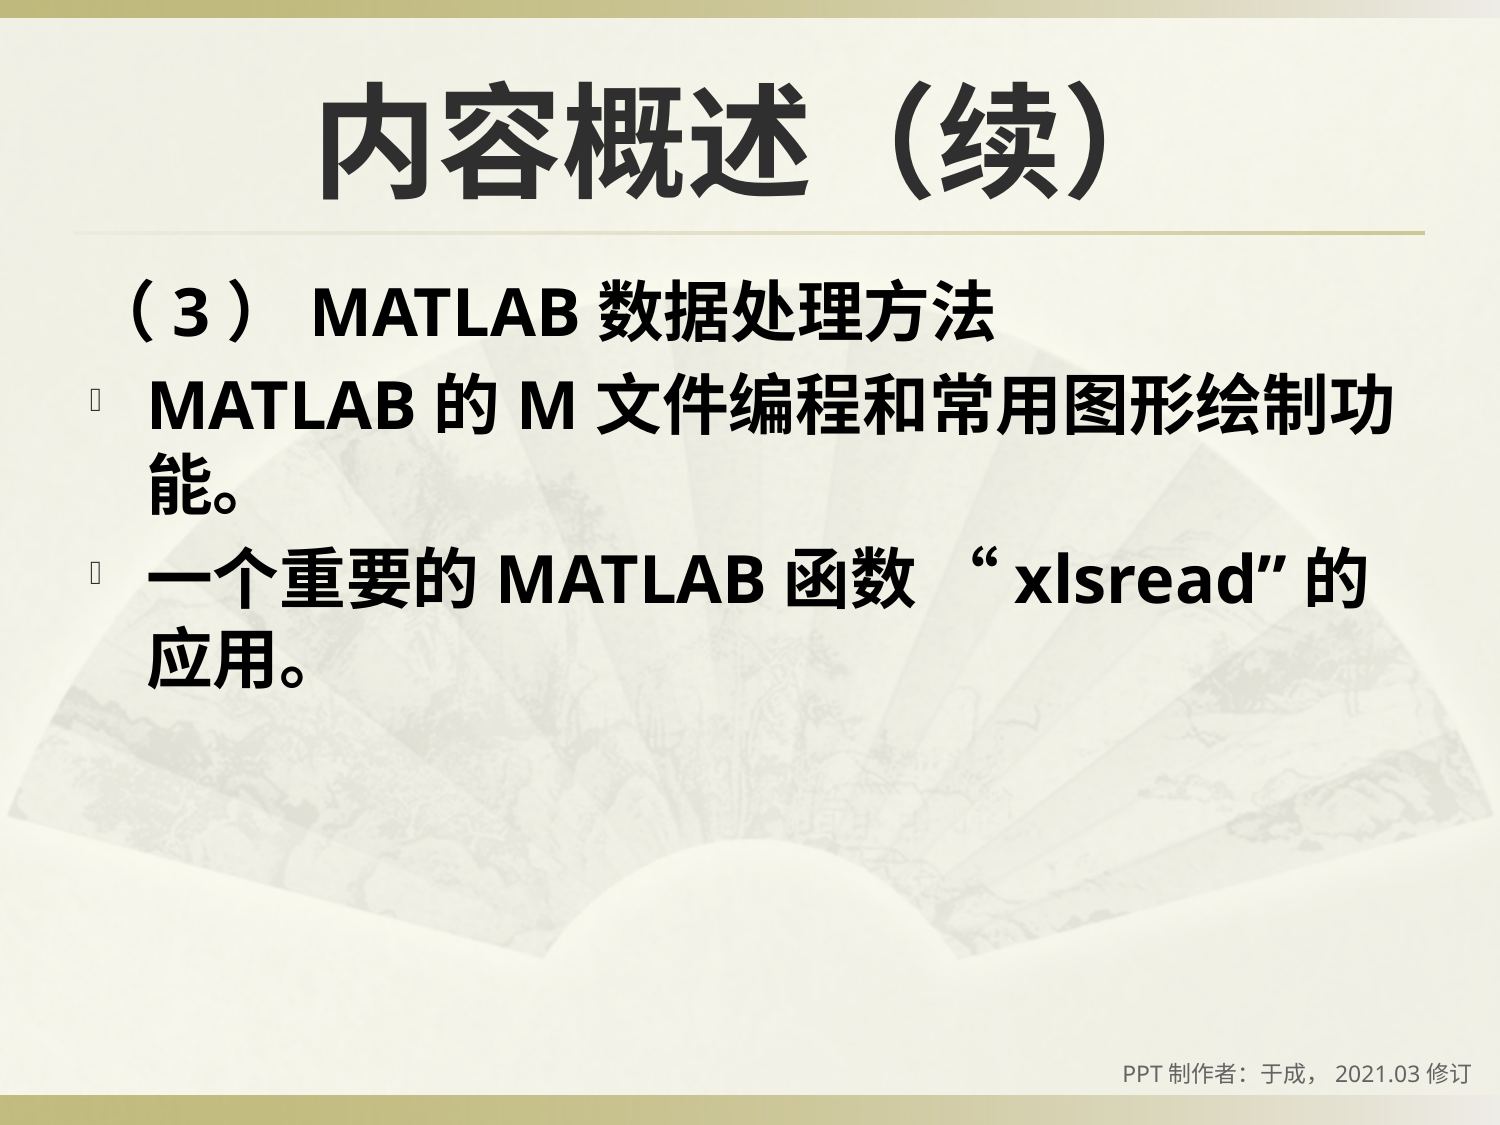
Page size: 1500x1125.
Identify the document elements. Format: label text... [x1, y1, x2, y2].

footer PPT制作者：于成，2021.03修订 [874, 1050, 1487, 1097]
title 内容概述（续） [75, 45, 1425, 233]
list （3）MATLAB数据处理方法 MATLAB的M文件编程和常用图形绘制功能。 一个重要的MATLAB函数 “xlsread”的应用。 [75, 262, 1425, 1032]
